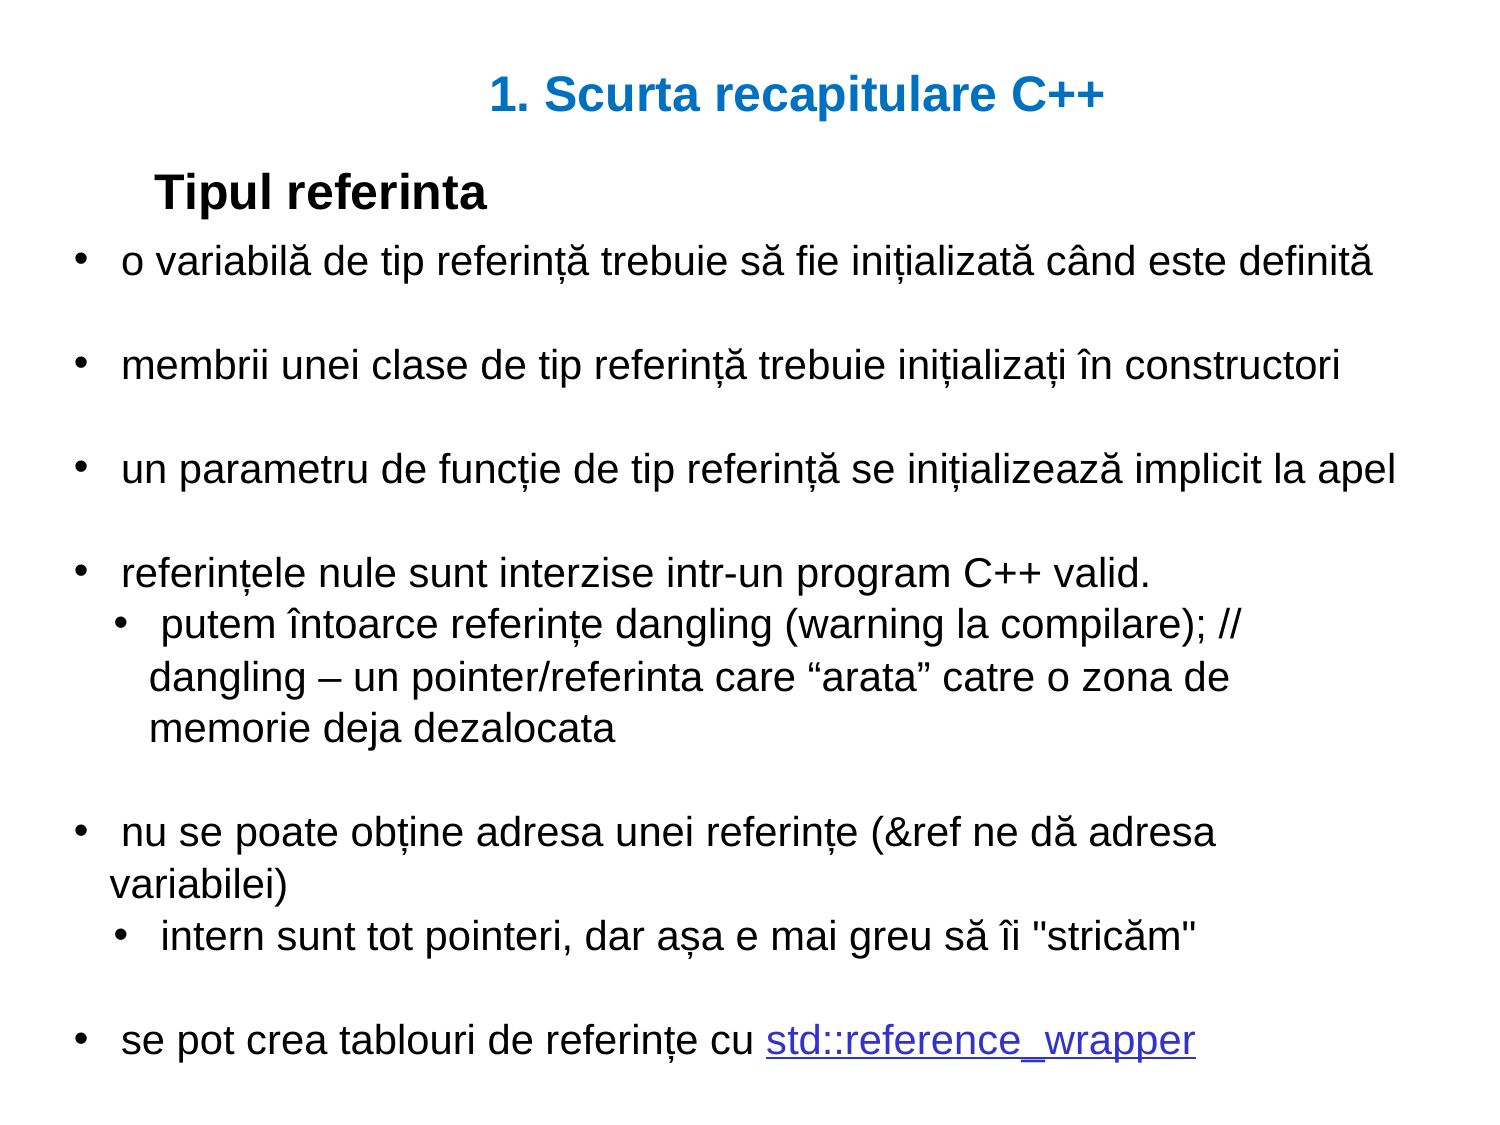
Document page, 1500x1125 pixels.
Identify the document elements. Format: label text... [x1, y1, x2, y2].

text_box 1. Scurta recapitulare C++ [338, 24, 1139, 123]
text_box o variabilă de tip referință trebuie să fie inițializată când este definită membrii unei clase de tip referință trebuie inițializați în constructori un parametru de funcție de tip referință se inițializează implicit la apel referințele nule sunt interzise intr-un program C++ valid. putem întoarce referințe dangling (warning la compilare); // dangling – un pointer/referinta care “arata” catre o zona de memorie deja dezalocata nu se poate obține adresa unei referințe (&ref ne dă adresa variabilei) intern sunt tot pointeri, dar așa e mai greu să îi "stricăm" se pot crea tablouri de referințe cu std::reference_wrapper [60, 224, 1418, 1004]
text_box Tipul referinta [41, 122, 600, 191]
